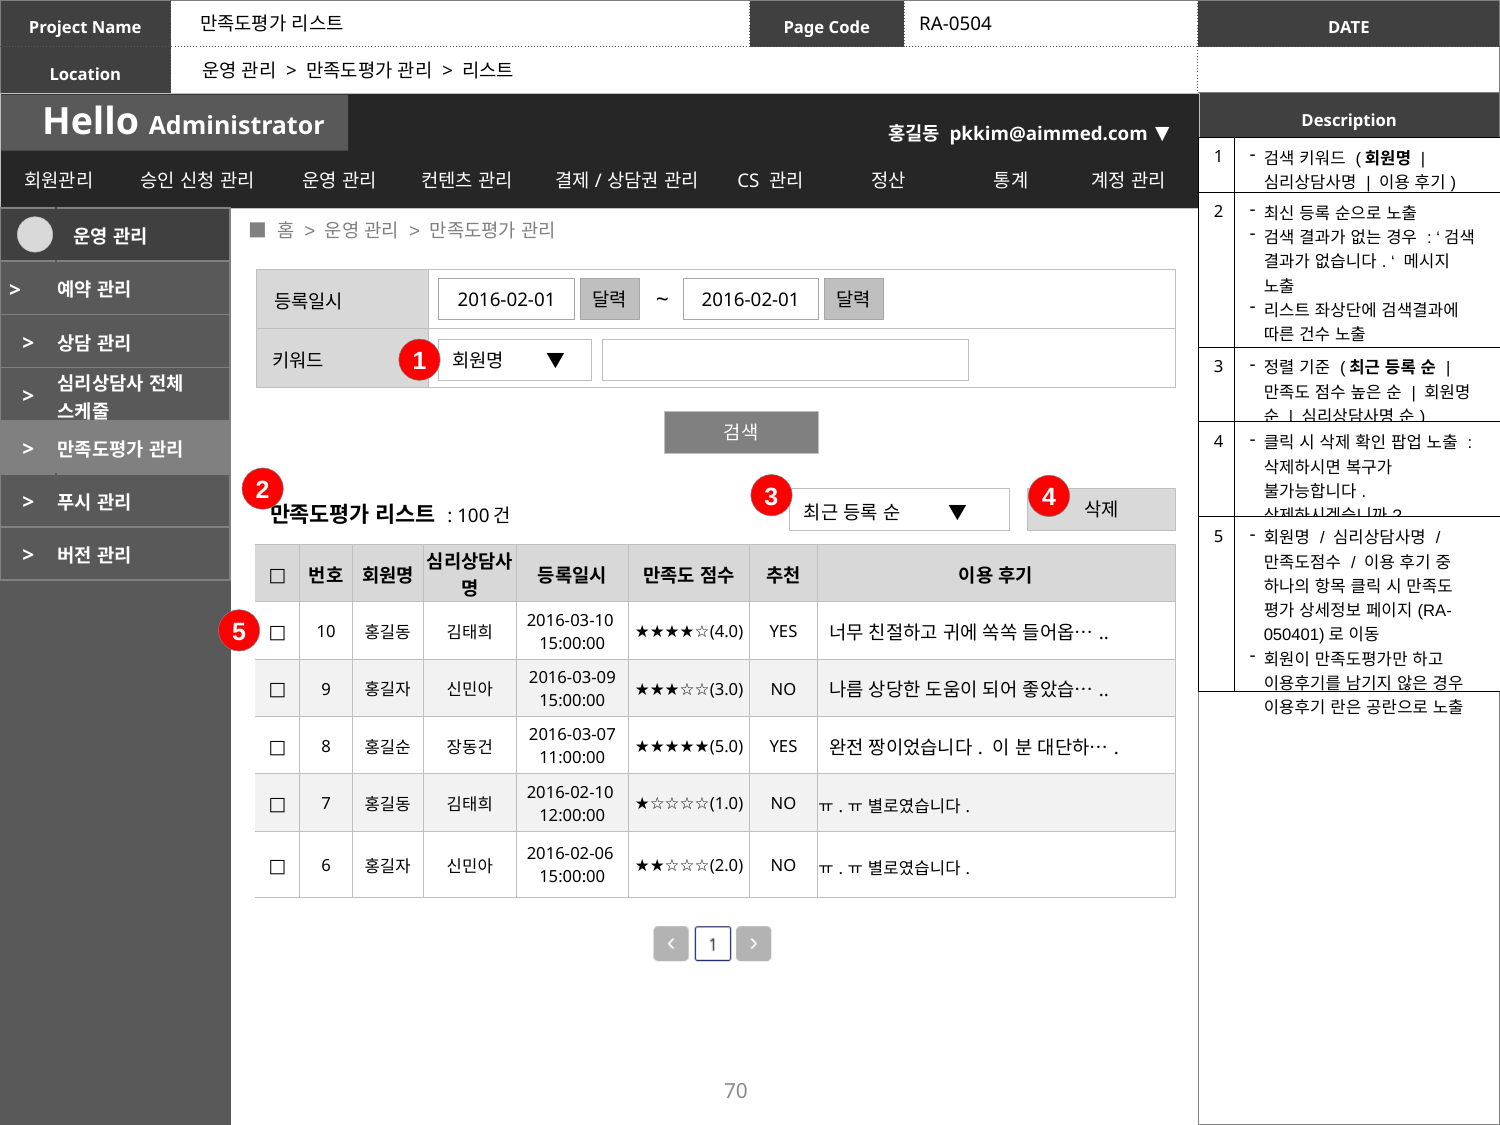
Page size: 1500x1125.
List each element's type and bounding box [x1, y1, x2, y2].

table_cell [255, 660, 299, 716]
table_cell [517, 832, 628, 897]
text_box [15, 214, 55, 255]
table_cell [818, 774, 1175, 831]
table_cell [629, 832, 749, 897]
table_header [629, 545, 749, 601]
text_box [662, 409, 820, 455]
table_cell [255, 832, 299, 897]
table_cell [1, 315, 55, 367]
table_cell [1, 368, 55, 420]
table_cell [57, 475, 229, 526]
text_box [438, 276, 884, 321]
table_header [424, 545, 516, 601]
table_cell [1199, 348, 1234, 421]
table_header [353, 545, 423, 601]
table_cell [429, 329, 1175, 387]
table_header [1235, 138, 1500, 192]
table_cell [300, 717, 352, 773]
table_cell [1199, 193, 1234, 347]
table_cell [517, 774, 628, 831]
table_cell [57, 262, 229, 314]
table_cell [750, 602, 817, 659]
table_cell [818, 832, 1175, 897]
table_cell [818, 717, 1175, 773]
table_cell [57, 315, 229, 367]
table_header [255, 545, 299, 601]
table_cell [353, 832, 423, 897]
table_header [1, 209, 55, 260]
table_cell [1199, 422, 1234, 516]
table_header [517, 545, 628, 601]
table_cell [300, 832, 352, 897]
table_cell [300, 660, 352, 716]
table_cell [57, 528, 229, 579]
table_cell [517, 602, 628, 659]
text_box [239, 465, 527, 535]
table_cell [1, 475, 55, 526]
table_cell [629, 717, 749, 773]
table_cell [255, 717, 299, 773]
text_box [748, 472, 1011, 532]
table_cell [255, 602, 299, 659]
table_cell [353, 717, 423, 773]
table_cell [1199, 517, 1234, 691]
table_cell [750, 774, 817, 831]
table_cell [424, 774, 516, 831]
table_cell [424, 602, 516, 659]
table_header [818, 545, 1175, 601]
table_cell [818, 660, 1175, 716]
table_cell [57, 422, 229, 473]
table_cell [1235, 517, 1500, 691]
text_box [904, 4, 1007, 42]
table_cell [353, 774, 423, 831]
table_cell [257, 329, 428, 387]
text_box [396, 336, 593, 383]
table_cell [517, 660, 628, 716]
table_cell [424, 717, 516, 773]
table_cell [353, 660, 423, 716]
table_cell [57, 368, 229, 420]
table_cell [1, 422, 55, 473]
text_box [1025, 473, 1177, 532]
table_cell [629, 774, 749, 831]
table_cell [255, 774, 299, 831]
table_cell [818, 602, 1175, 659]
table_header [57, 209, 229, 260]
table_cell [629, 602, 749, 659]
table_cell [629, 660, 749, 716]
table_header [257, 270, 428, 328]
text_box [185, 4, 359, 42]
text_box [600, 337, 970, 382]
slide_number [561, 1061, 911, 1122]
table_cell [517, 717, 628, 773]
table_cell [1, 528, 55, 579]
text_box [0, 203, 1154, 1125]
table_cell [424, 832, 516, 897]
table_cell [1235, 422, 1500, 516]
table_cell [1235, 193, 1500, 347]
table_cell [750, 660, 817, 716]
table_header [1199, 138, 1234, 192]
table_cell [750, 717, 817, 773]
table_cell [424, 660, 516, 716]
table_header [429, 270, 1175, 328]
text_box [187, 51, 530, 89]
table_header [750, 545, 817, 601]
table_header [300, 545, 352, 601]
table_cell [353, 602, 423, 659]
table_cell [300, 774, 352, 831]
table_cell [300, 602, 352, 659]
table_cell [1235, 348, 1500, 421]
table_cell [1, 262, 55, 314]
table_cell [750, 832, 817, 897]
picture [650, 920, 776, 965]
